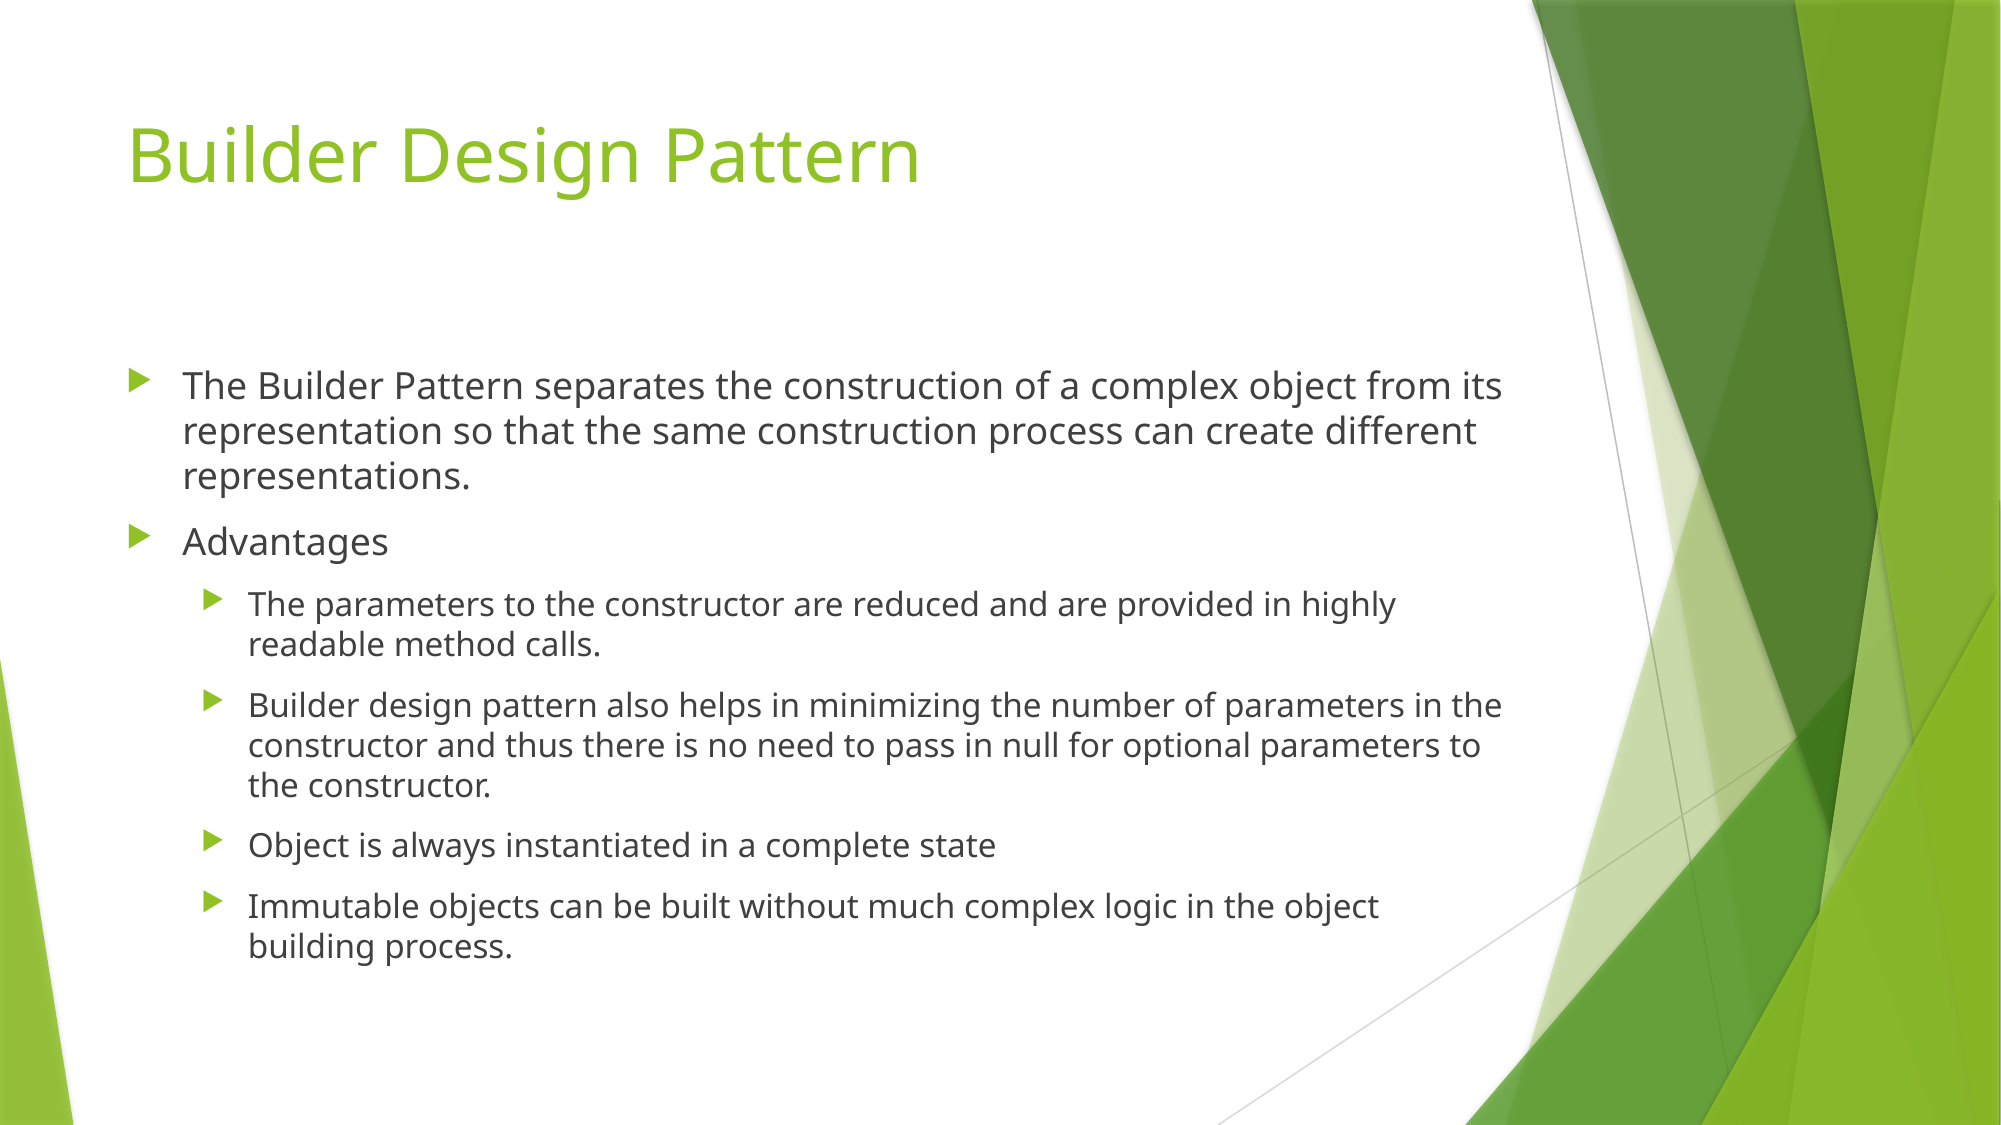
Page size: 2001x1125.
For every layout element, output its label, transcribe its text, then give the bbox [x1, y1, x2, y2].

list The Builder Pattern separates the construction of a complex object from its representation so that the same construction process can create different representations. Advantages The parameters to the constructor are reduced and are provided in highly readable method calls. Builder design pattern also helps in minimizing the number of parameters in the constructor and thus there is no need to pass in null for optional parameters to the constructor. Object is always instantiated in a complete state Immutable objects can be built without much complex logic in the object building process. [111, 354, 1522, 992]
title Builder Design Pattern [111, 99, 1522, 317]
